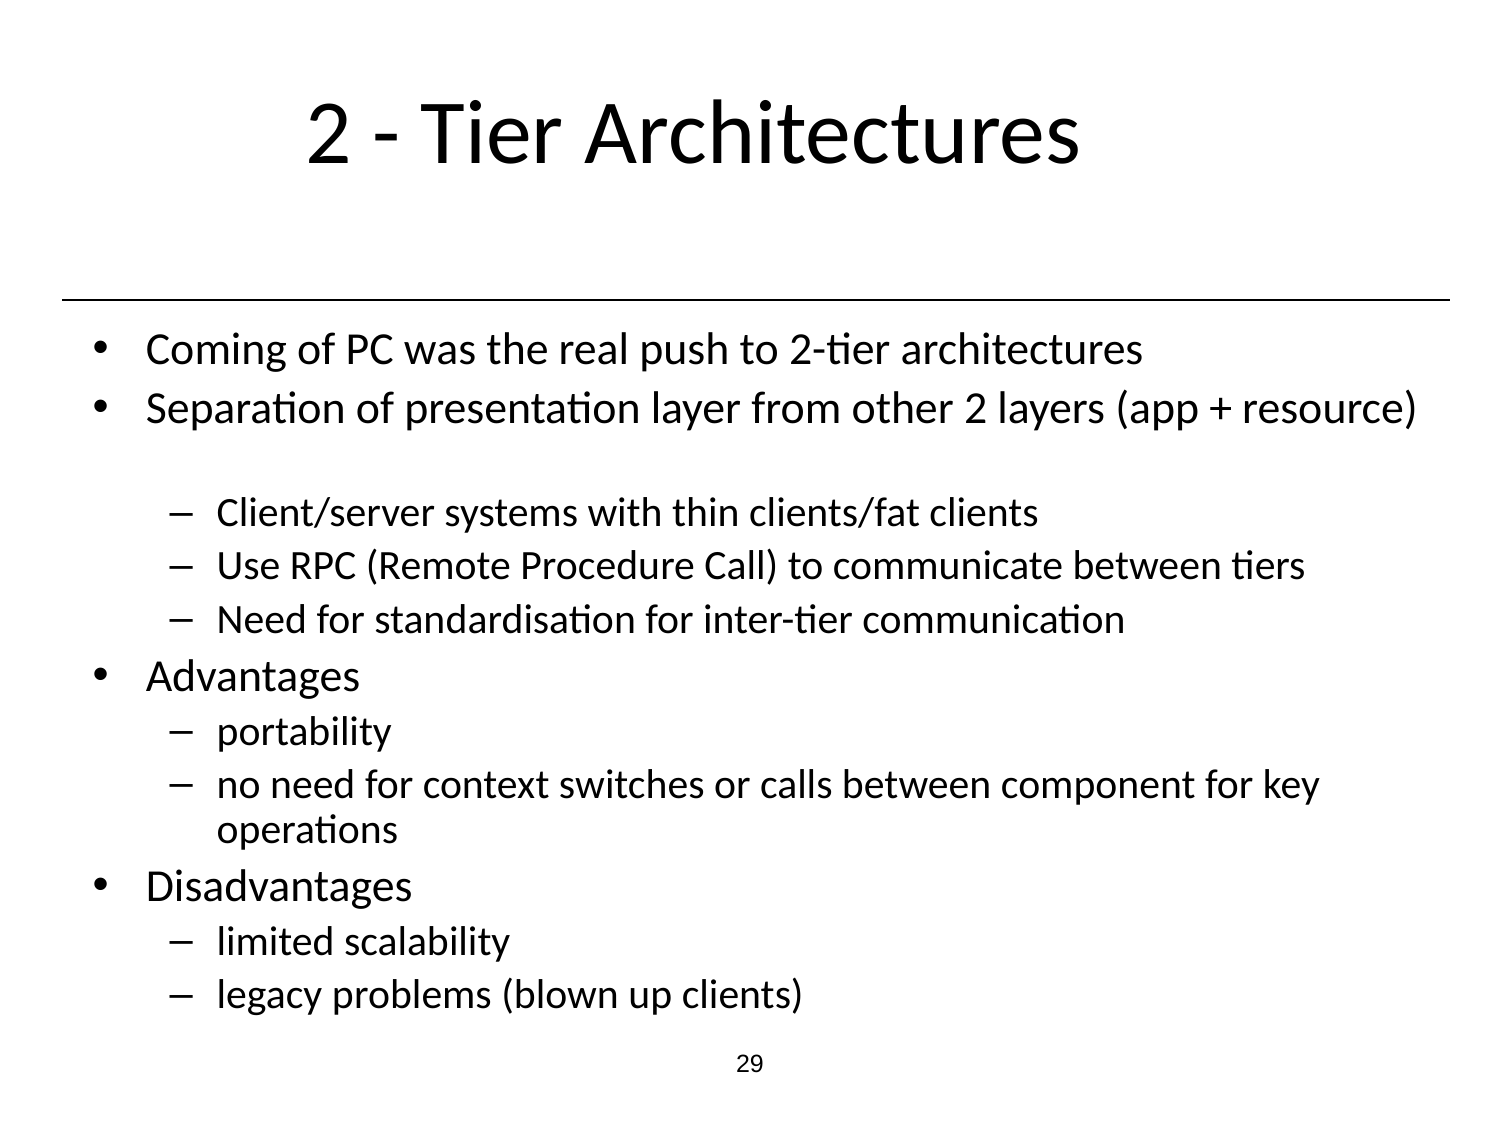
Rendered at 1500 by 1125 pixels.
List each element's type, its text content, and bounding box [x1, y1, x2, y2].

text_box ‹#› [512, 1049, 988, 1100]
list Coming of PC was the real push to 2-tier architectures Separation of presentation layer from other 2 layers (app + resource) Client/server systems with thin clients/fat clients Use RPC (Remote Procedure Call) to communicate between tiers Need for standardisation for inter-tier communication Advantages portability no need for context switches or calls between component for key operations Disadvantages limited scalability legacy problems (blown up clients) [75, 324, 1426, 1049]
title 2 - Tier Architectures [75, 20, 1313, 233]
